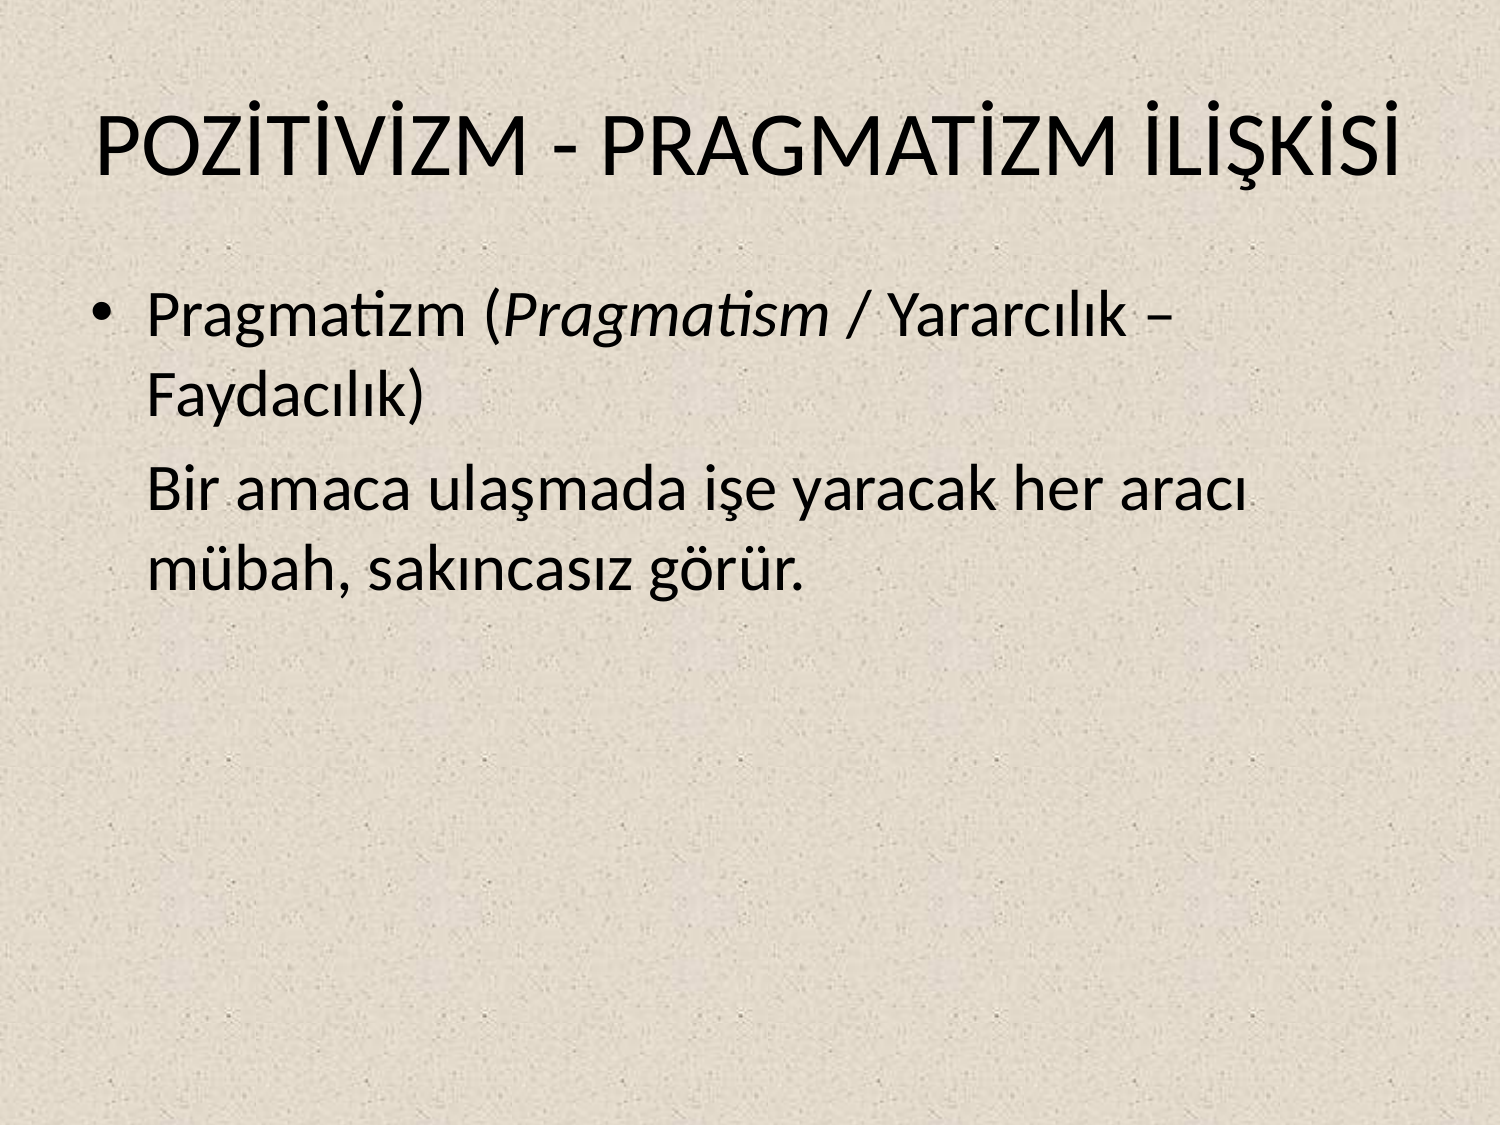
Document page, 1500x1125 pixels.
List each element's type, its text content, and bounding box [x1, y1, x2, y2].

title POZİTİVİZM - PRAGMATİZM İLİŞKİSİ [75, 45, 1425, 233]
list Pragmatizm (Pragmatism / Yararcılık – Faydacılık) Bir amaca ulaşmada işe yaracak her aracı mübah, sakıncasız görür. [75, 262, 1425, 1005]
picture [0, 0, 1500, 1125]
